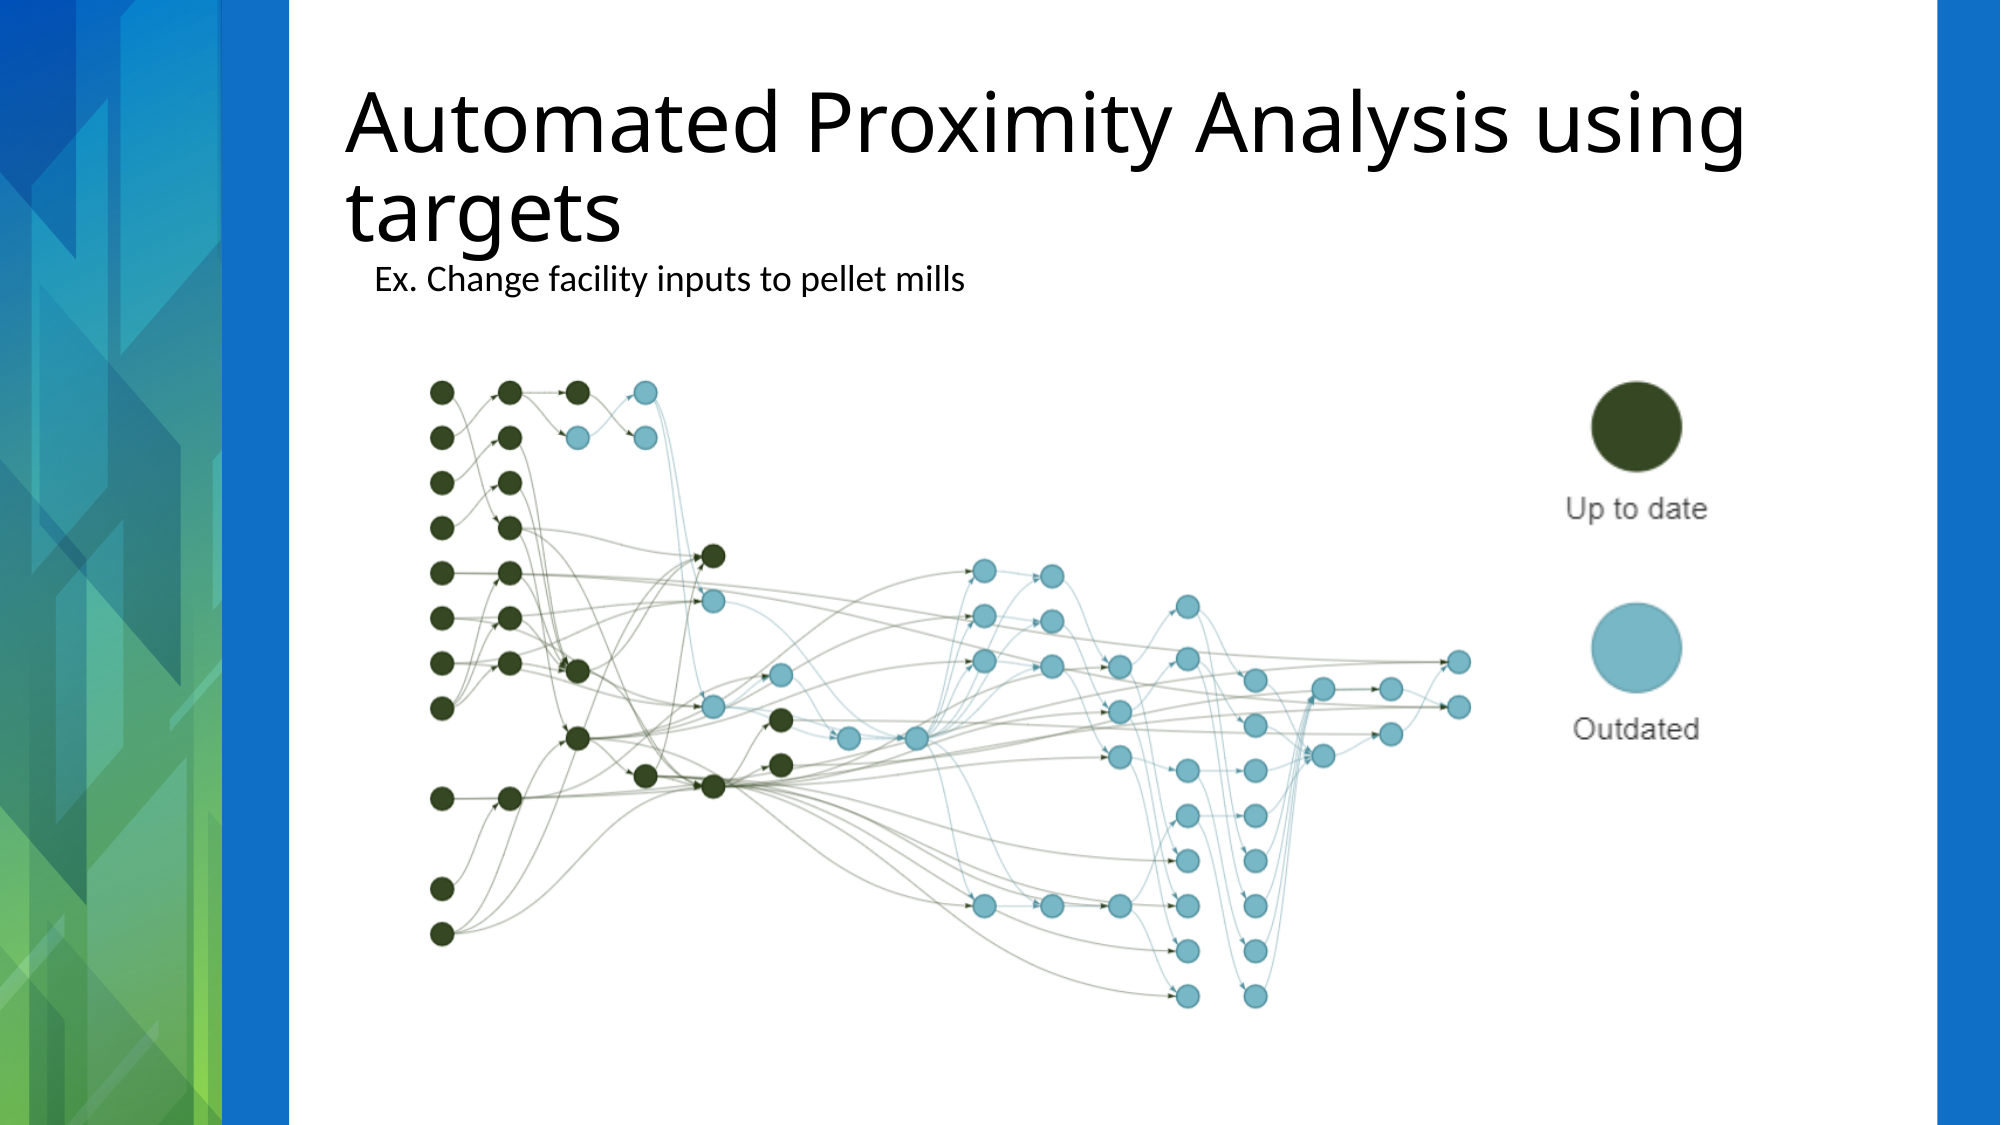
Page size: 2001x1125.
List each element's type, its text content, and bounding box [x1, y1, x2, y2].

picture [1528, 367, 1733, 758]
text_box Automated Proximity Analysis using targets [330, 61, 1863, 279]
text_box Ex. Change facility inputs to pellet mills [359, 279, 982, 307]
picture [0, 0, 222, 1125]
picture [402, 367, 1498, 1046]
